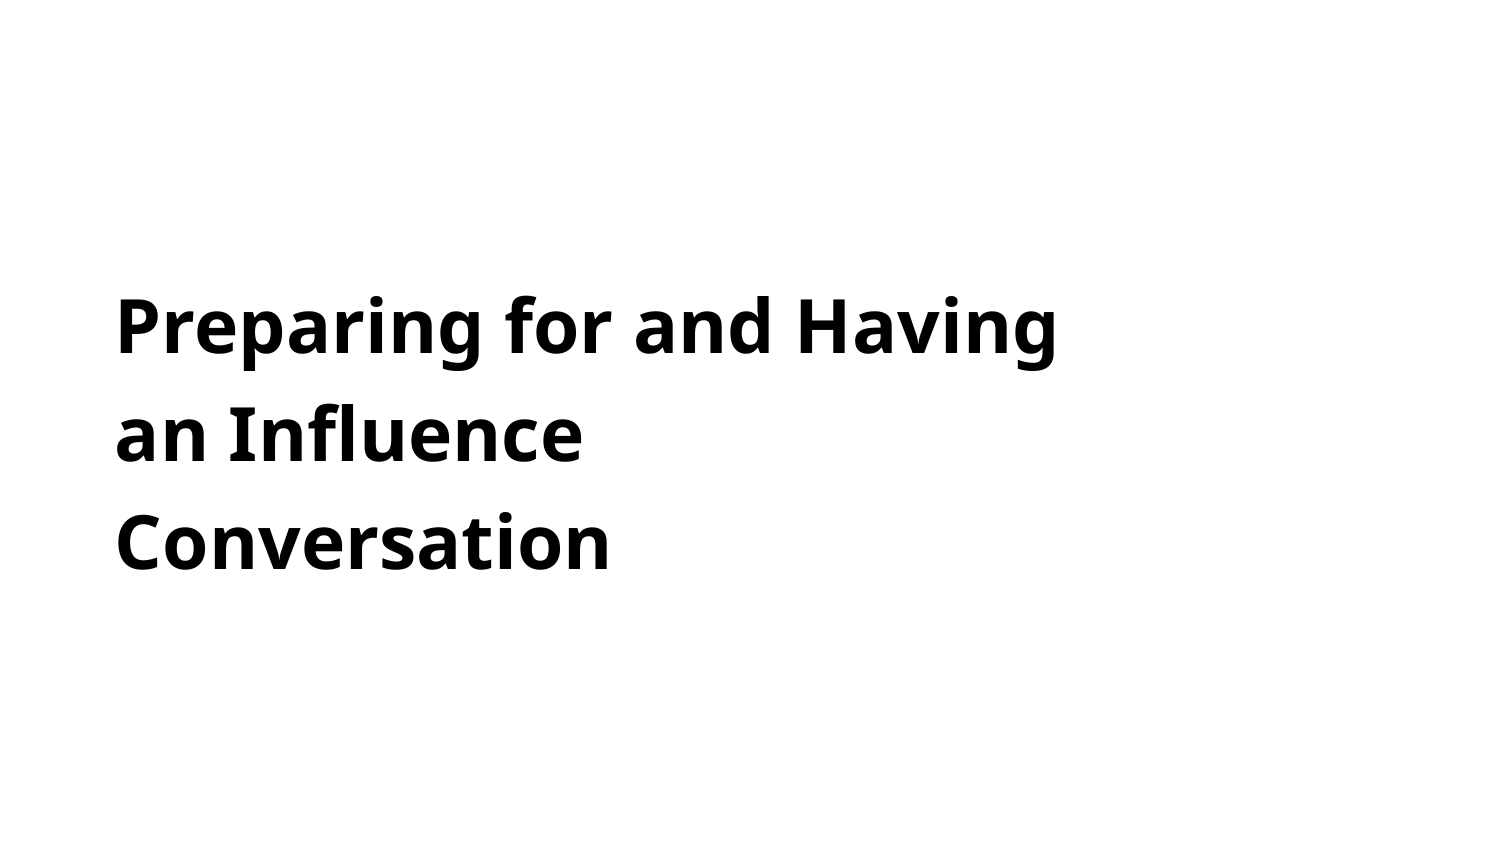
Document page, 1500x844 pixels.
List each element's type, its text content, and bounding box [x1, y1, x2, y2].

text_box Preparing for and Having an Influence Conversation [99, 377, 1113, 468]
